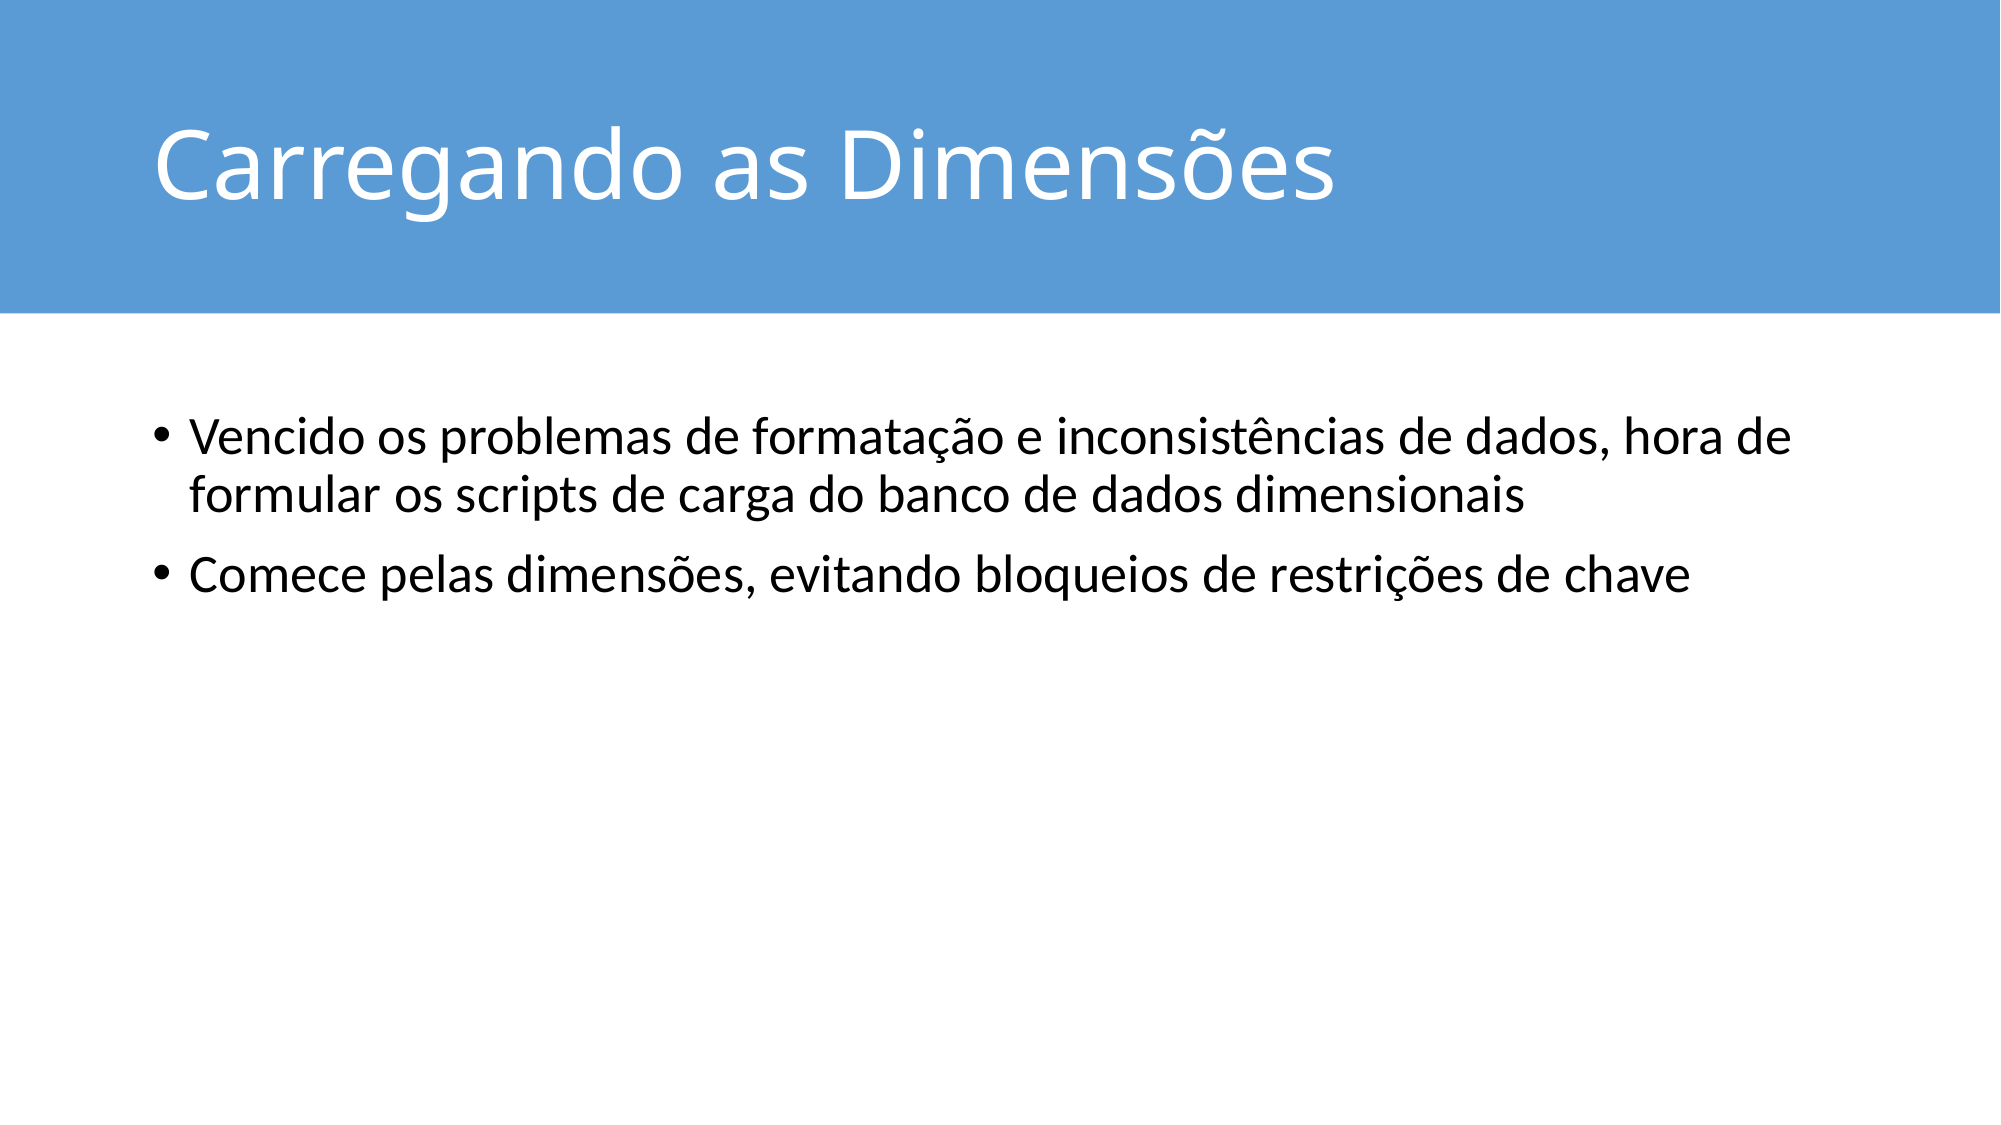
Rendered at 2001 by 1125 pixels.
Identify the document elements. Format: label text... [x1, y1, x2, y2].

title Carregando as Dimensões [137, 59, 1863, 278]
text_box [0, 0, 2000, 314]
list Vencido os problemas de formatação e inconsistências de dados, hora de formular os scripts de carga do banco de dados dimensionais Comece pelas dimensões, evitando bloqueios de restrições de chave [137, 399, 1863, 1014]
